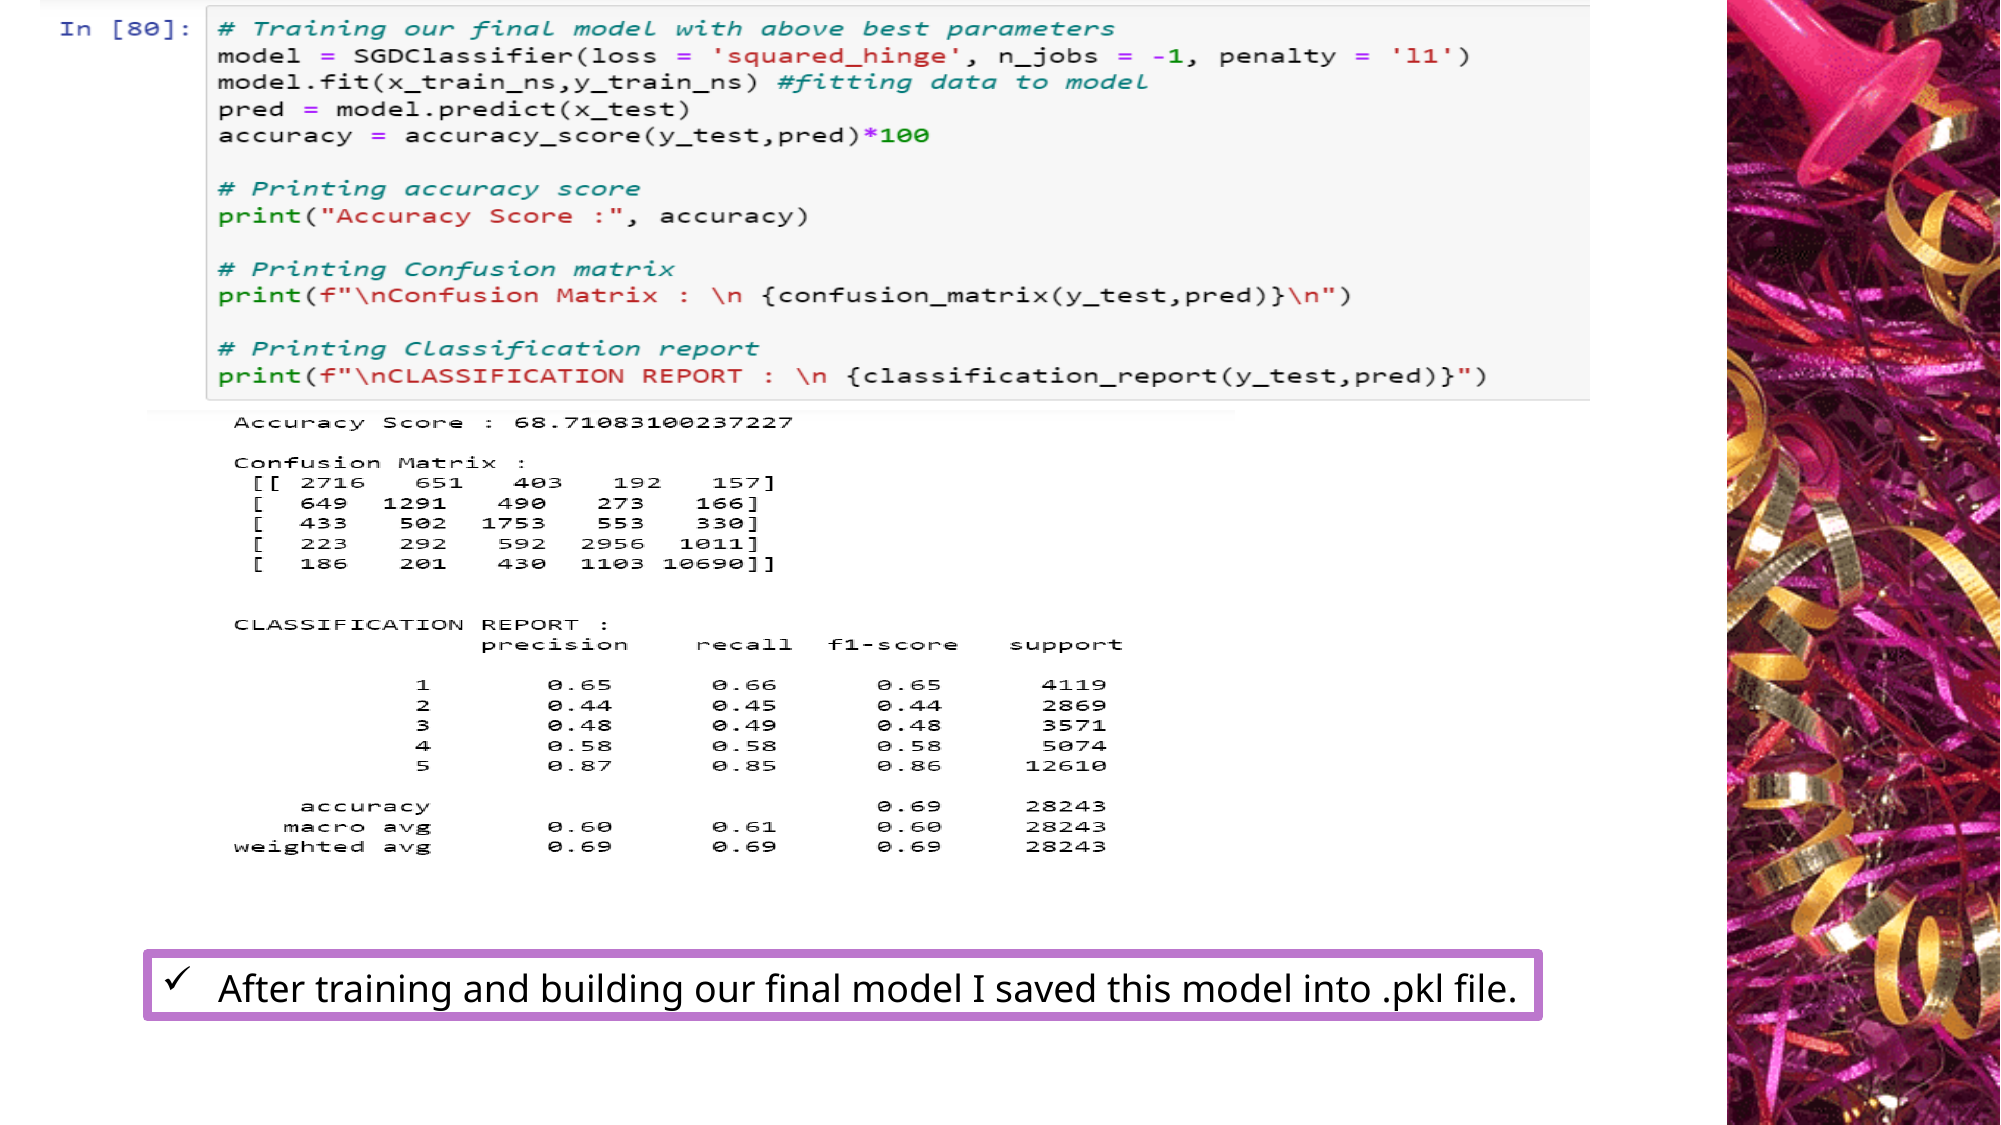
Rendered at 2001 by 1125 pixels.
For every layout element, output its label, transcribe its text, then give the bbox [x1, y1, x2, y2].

text_box After training and building our final model I saved this model into .pkl file. [143, 949, 1543, 1021]
picture [1727, 0, 2000, 1125]
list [40, 0, 1591, 411]
picture [146, 409, 1235, 884]
